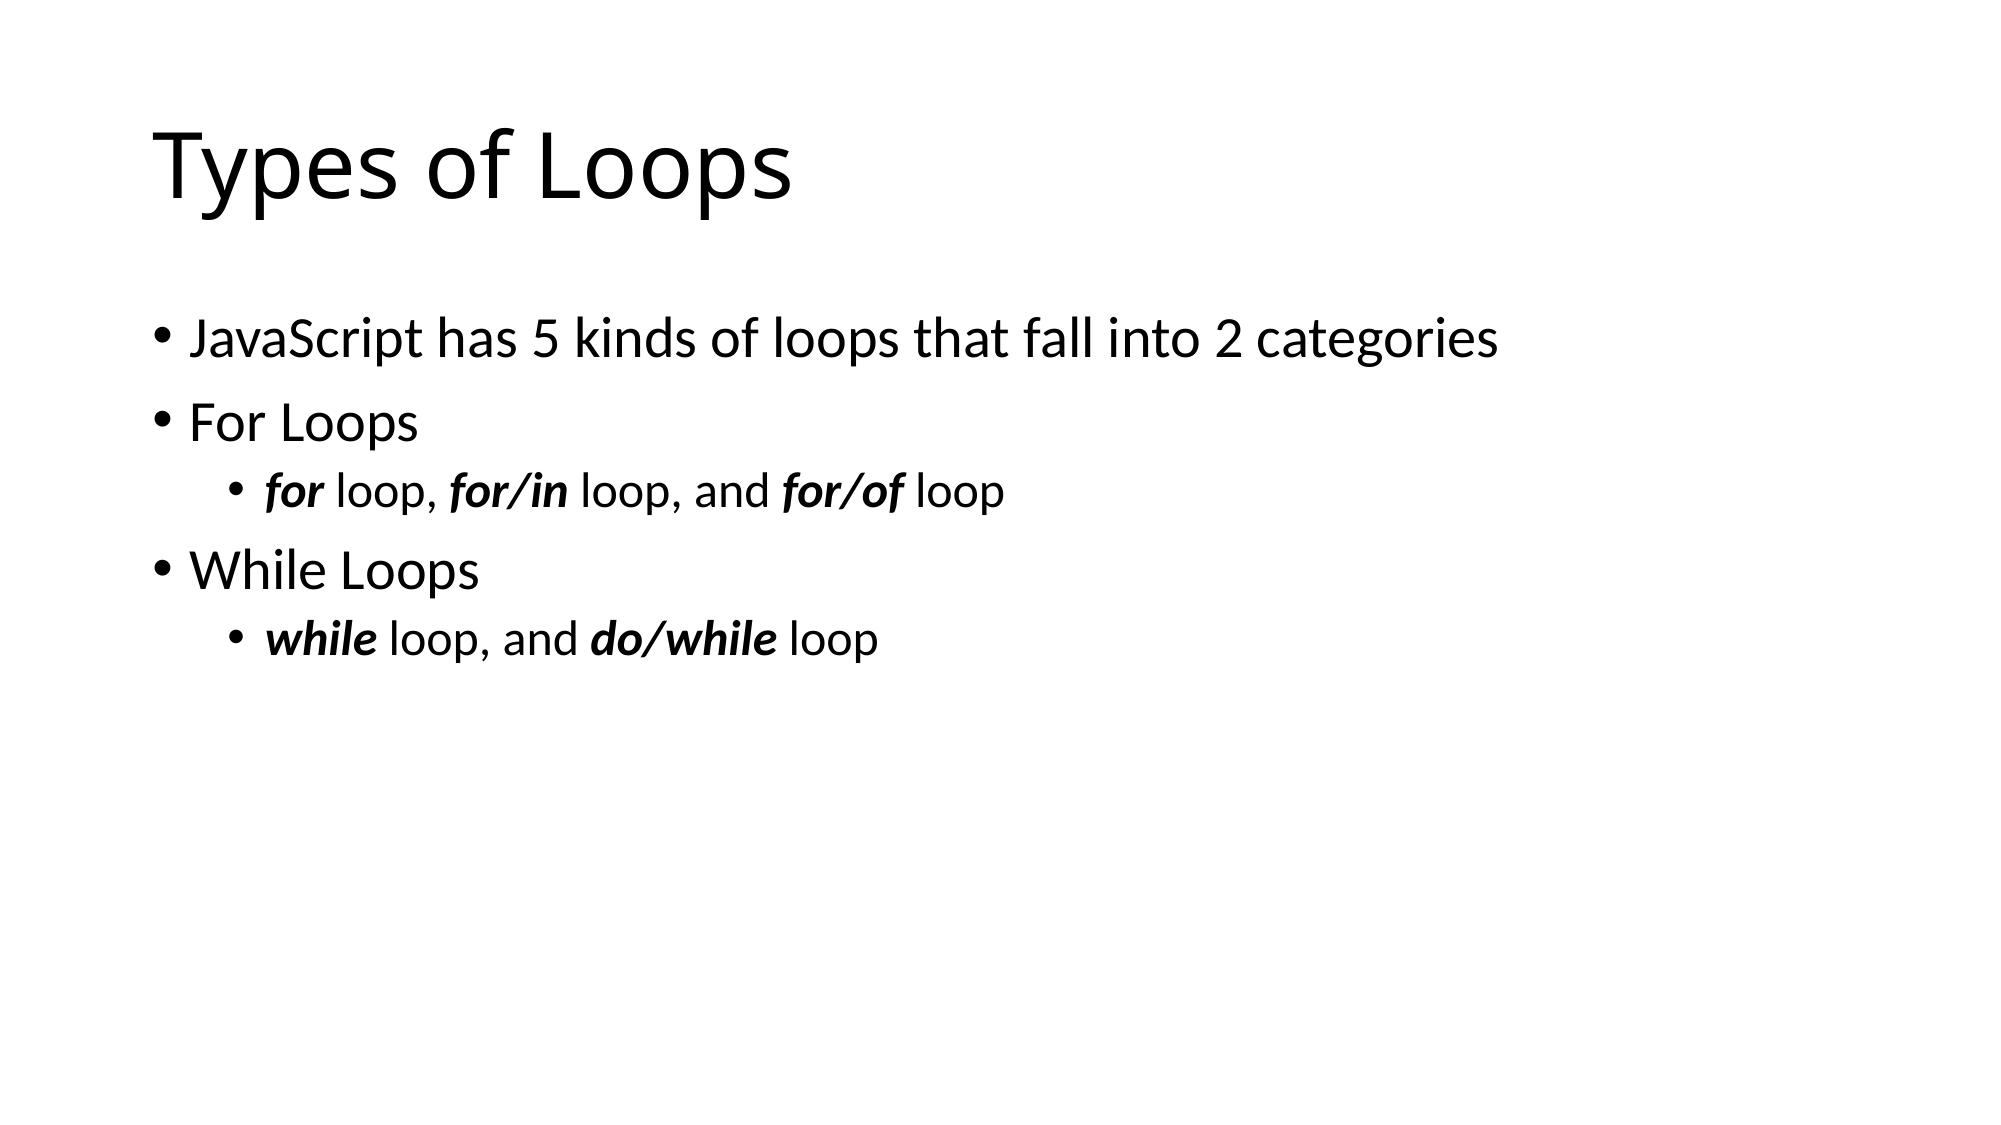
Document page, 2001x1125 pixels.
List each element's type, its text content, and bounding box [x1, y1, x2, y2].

title Types of Loops [137, 59, 1863, 278]
list JavaScript has 5 kinds of loops that fall into 2 categories For Loops for loop, for/in loop, and for/of loop While Loops while loop, and do/while loop [137, 299, 1863, 1014]
